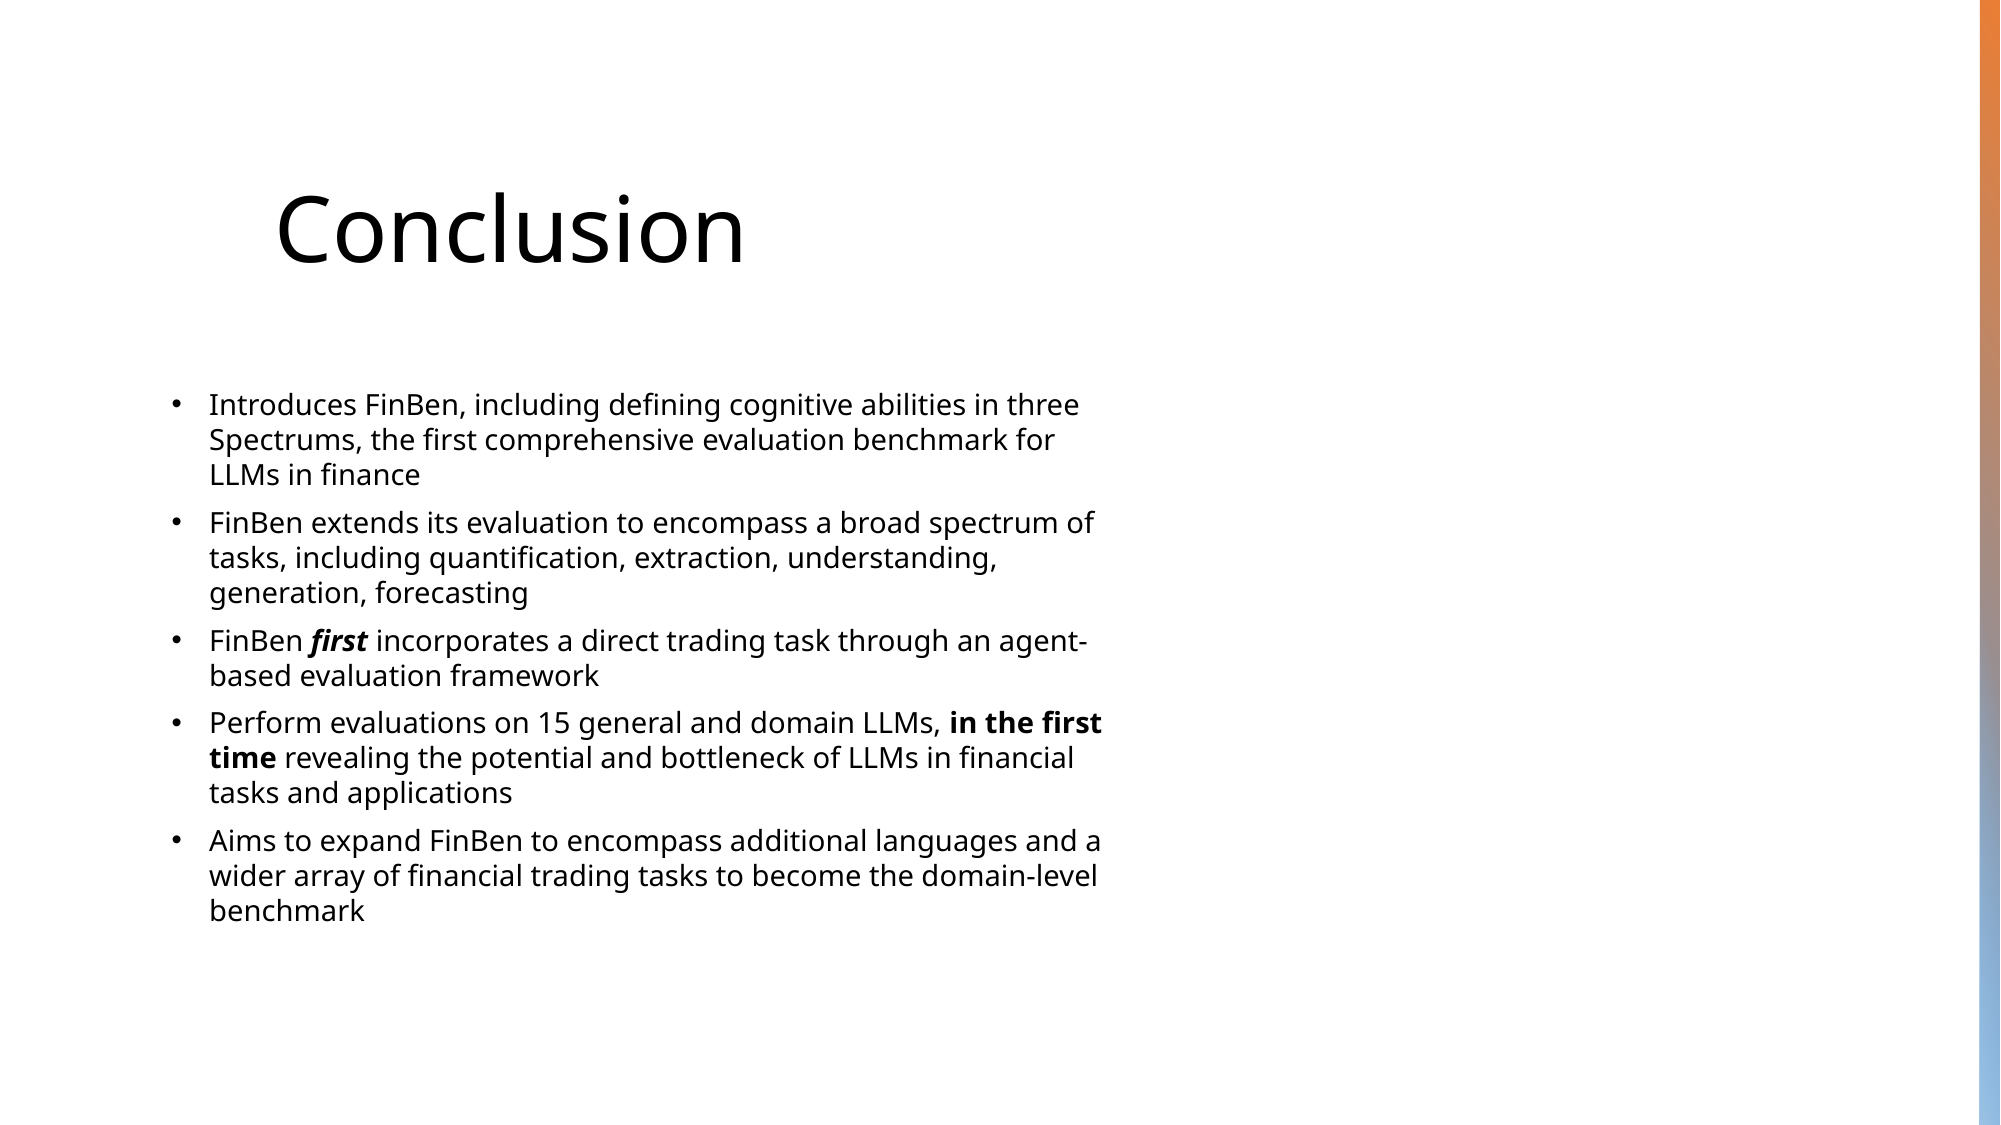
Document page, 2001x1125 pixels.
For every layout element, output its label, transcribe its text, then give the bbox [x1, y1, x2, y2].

text_box Conclusion [147, 102, 914, 364]
text_box Introduces FinBen, including defining cognitive abilities in three Spectrums, the first comprehensive evaluation benchmark for LLMs in finance FinBen extends its evaluation to encompass a broad spectrum of tasks, including quantification, extraction, understanding, generation, forecasting FinBen first incorporates a direct trading task through an agent-based evaluation framework Perform evaluations on 15 general and domain LLMs, in the first time revealing the potential and bottleneck of LLMs in financial tasks and applications Aims to expand FinBen to encompass additional languages and a wider array of financial trading tasks to become the domain-level benchmark [147, 378, 1131, 965]
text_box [1979, 0, 2000, 1125]
